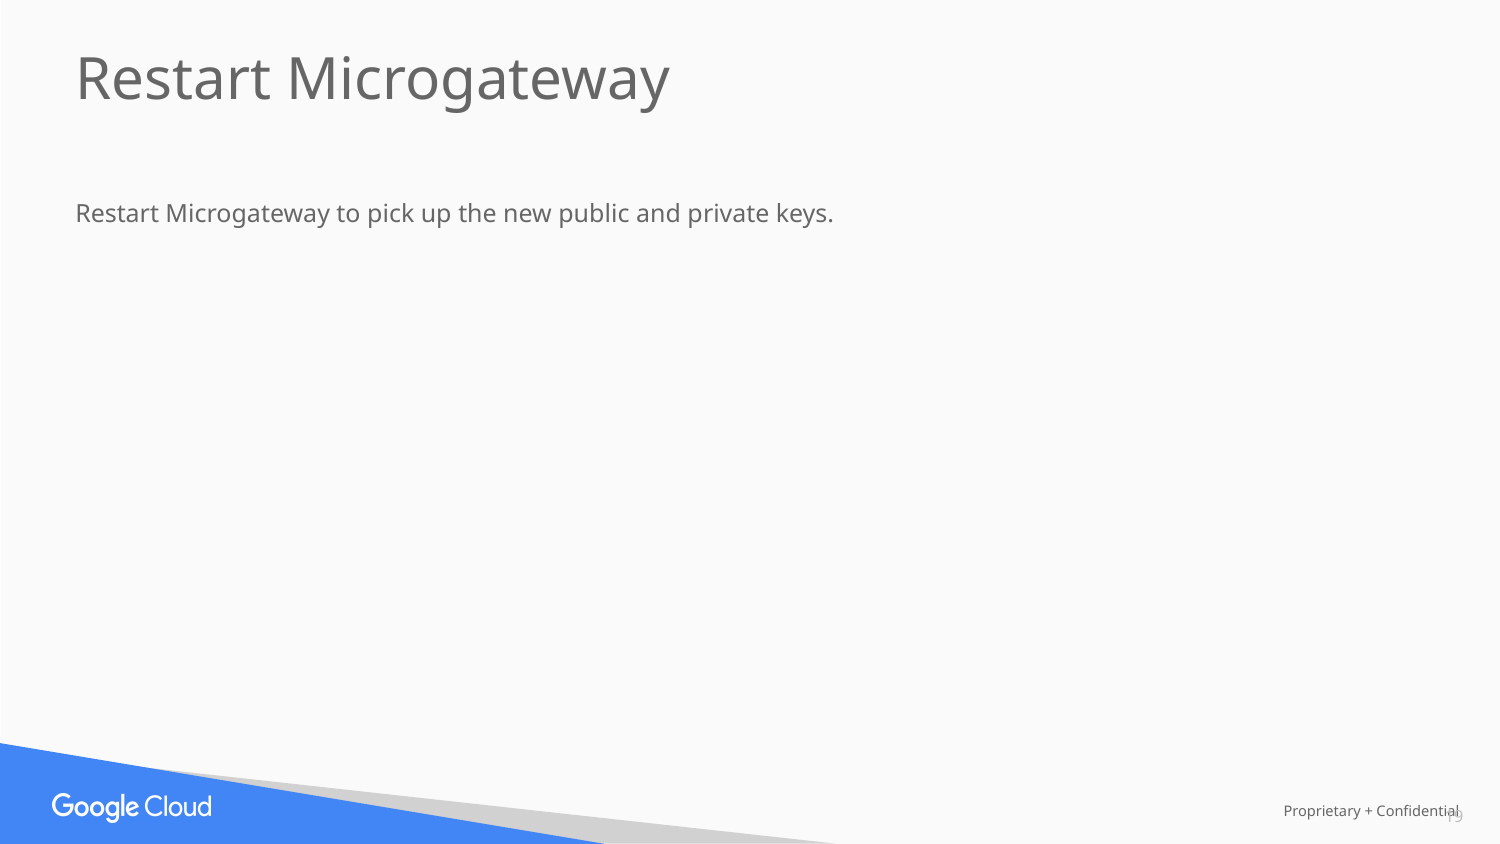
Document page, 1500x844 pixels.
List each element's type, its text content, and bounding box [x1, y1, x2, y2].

text_box Restart Microgateway to pick up the new public and private keys. [60, 182, 1306, 593]
text_box Restart Microgateway [60, 26, 1392, 150]
text_box ‹#› [1399, 794, 1475, 840]
picture [52, 793, 211, 823]
